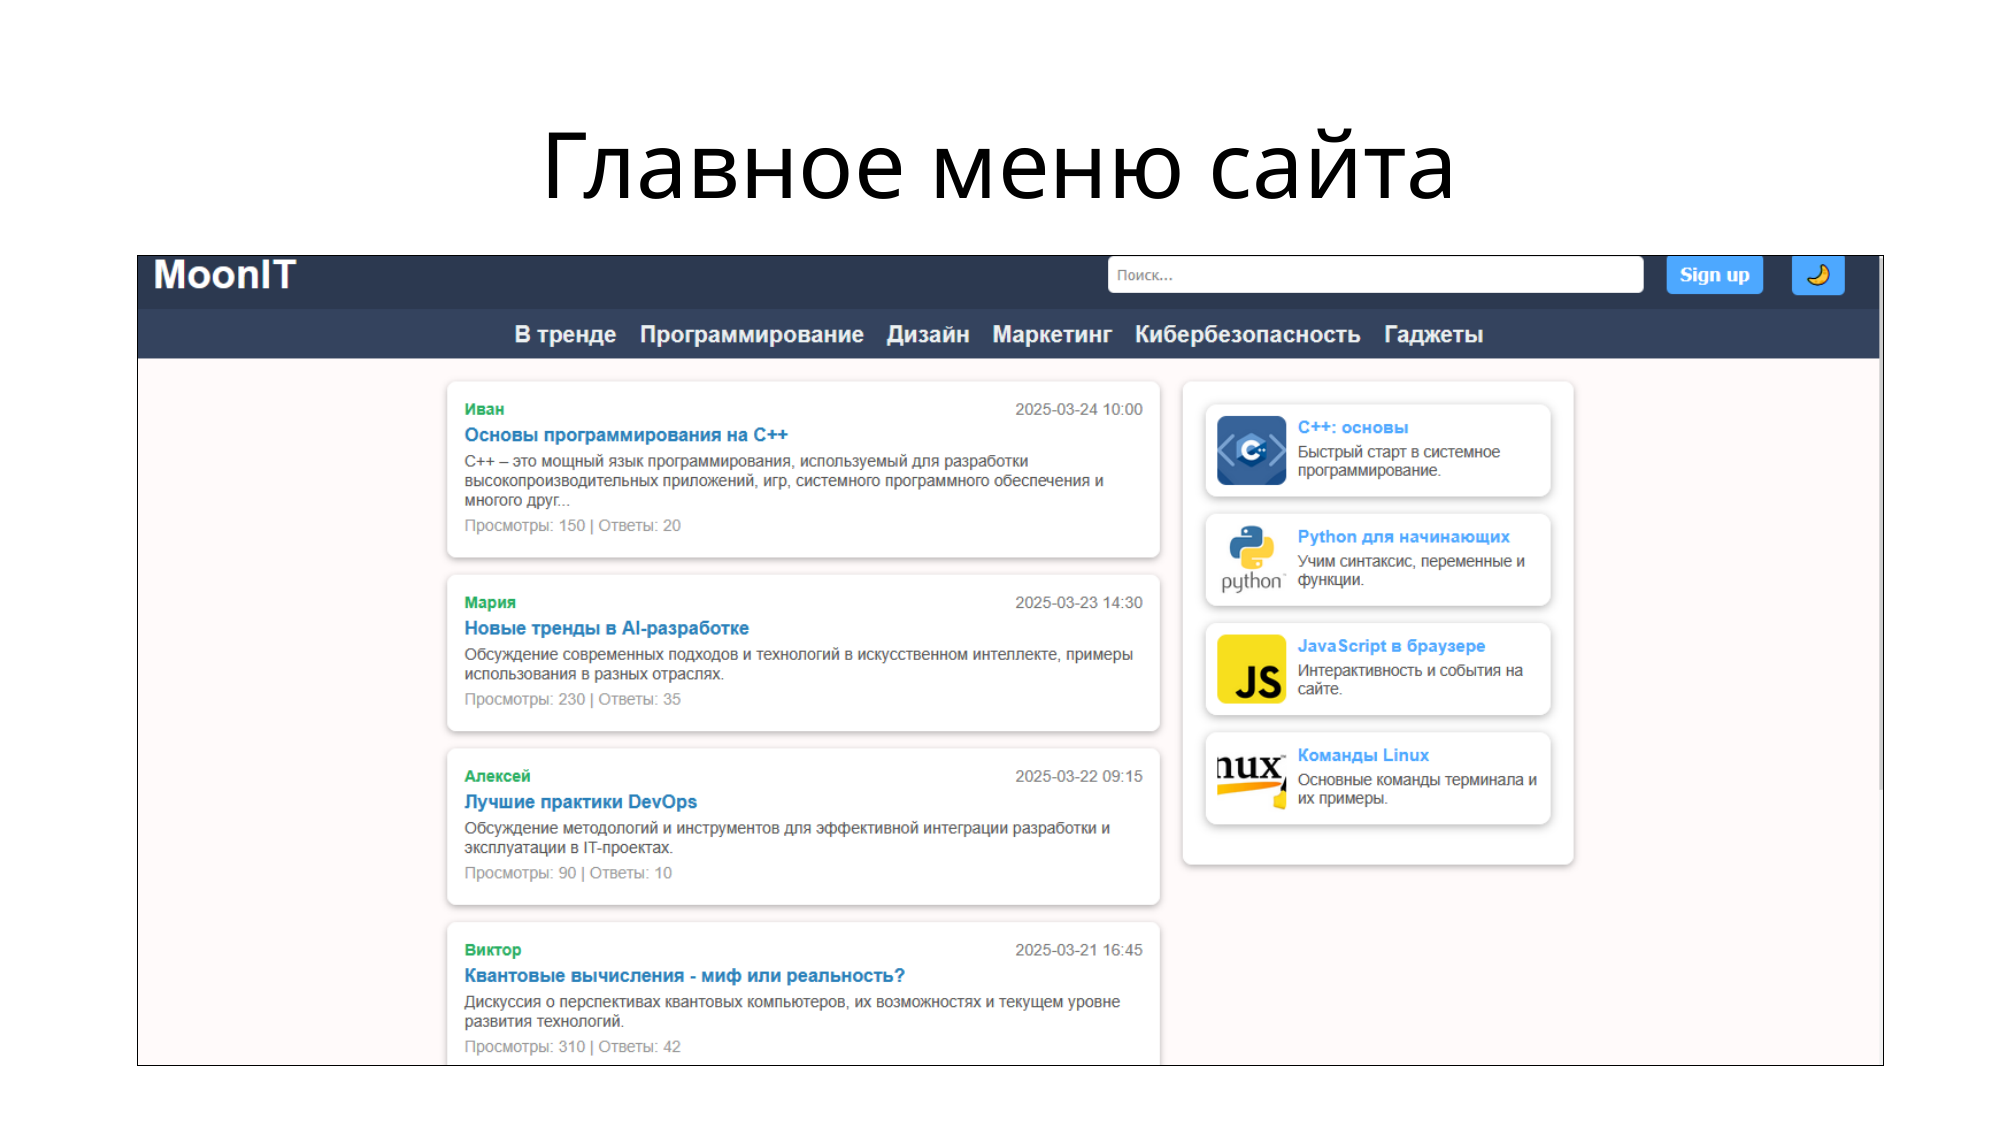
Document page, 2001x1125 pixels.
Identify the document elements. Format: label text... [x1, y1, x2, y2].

title Главное меню сайта [137, 59, 1863, 254]
picture [136, 254, 1884, 1066]
